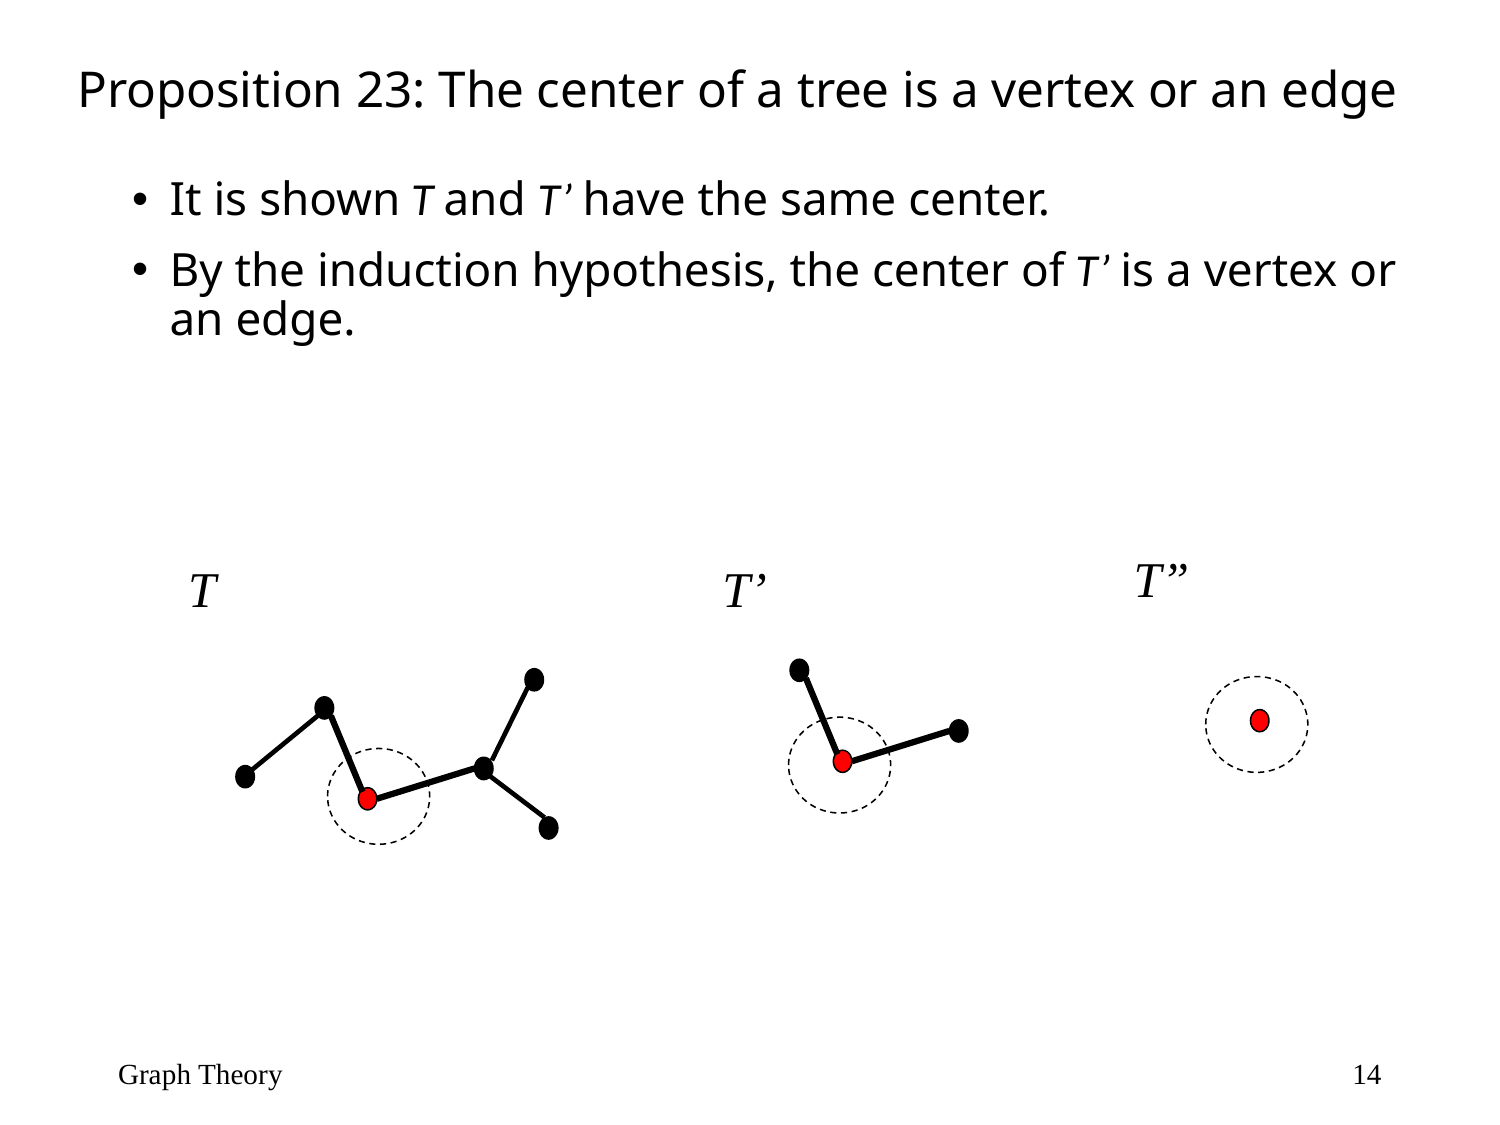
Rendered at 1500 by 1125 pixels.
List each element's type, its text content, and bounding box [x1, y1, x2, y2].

text_box T [173, 549, 346, 625]
text_box [327, 748, 430, 845]
text_box [315, 696, 334, 719]
text_box [474, 757, 493, 780]
text_box [1205, 676, 1308, 773]
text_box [490, 776, 545, 818]
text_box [491, 687, 528, 761]
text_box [376, 768, 475, 799]
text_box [790, 659, 969, 773]
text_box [252, 715, 318, 770]
text_box Proposition 23: The center of a tree is a vertex or an edge [63, 24, 1425, 147]
text_box [539, 816, 558, 840]
slide_number Graph Theory [103, 1042, 441, 1103]
text_box T” [1118, 540, 1291, 616]
text_box [235, 765, 255, 788]
slide_number 14 [1059, 1042, 1397, 1103]
text_box [788, 753, 890, 814]
text_box T’ [707, 549, 880, 625]
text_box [330, 715, 363, 792]
text_box [525, 668, 544, 691]
list It is shown T and T’ have the same center. By the induction hypothesis, the center of T’ is a vertex or an edge. [116, 168, 1427, 371]
